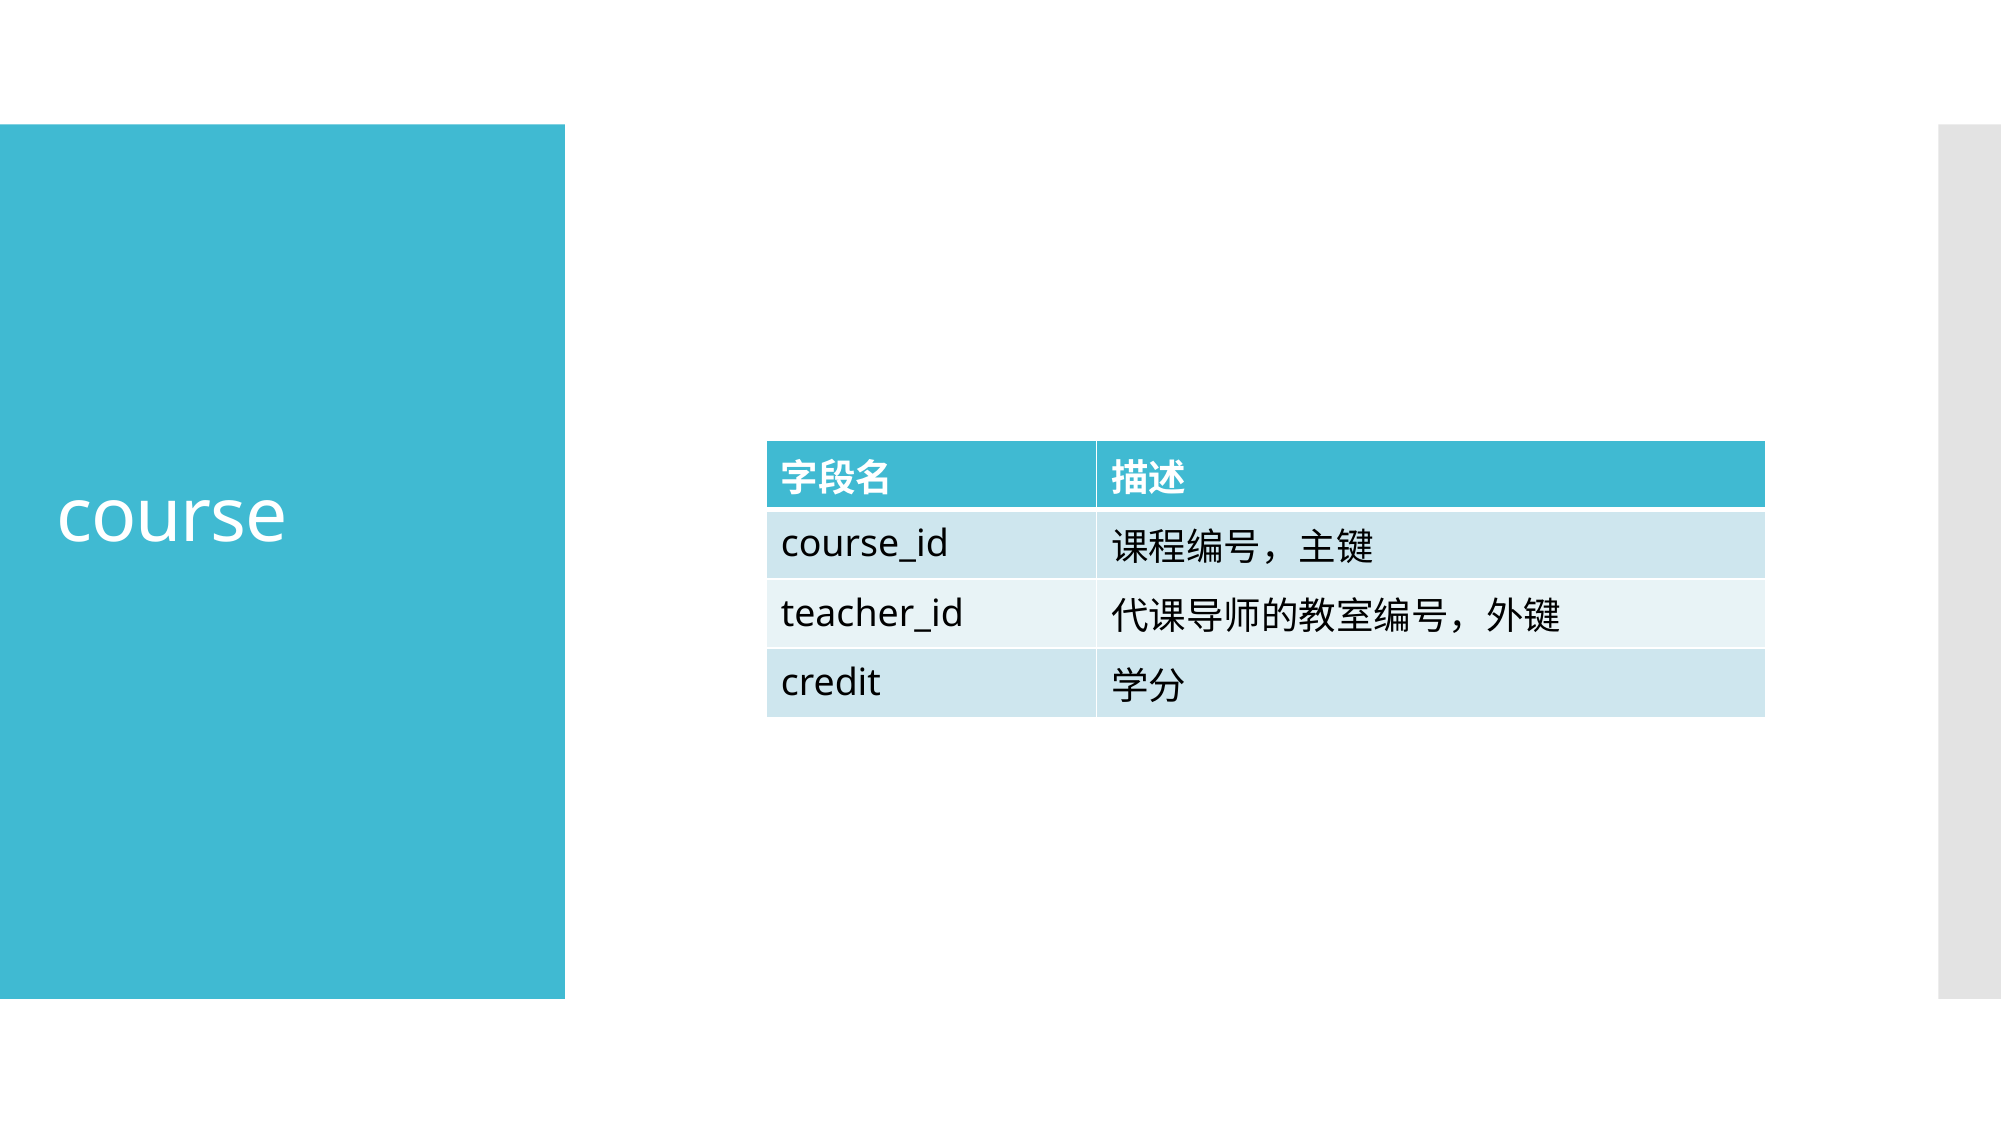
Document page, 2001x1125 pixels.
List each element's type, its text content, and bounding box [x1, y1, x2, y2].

table_cell 学分 [1097, 649, 1765, 717]
table_cell course_id [767, 512, 1096, 578]
table_header 描述 [1097, 441, 1765, 507]
title course [41, 184, 525, 940]
table_cell teacher_id [767, 580, 1096, 647]
table_cell 代课导师的教室编号，外键 [1097, 580, 1765, 647]
table_header 字段名 [767, 441, 1096, 507]
table_cell 课程编号，主键 [1097, 512, 1765, 578]
table_cell credit [767, 649, 1096, 717]
